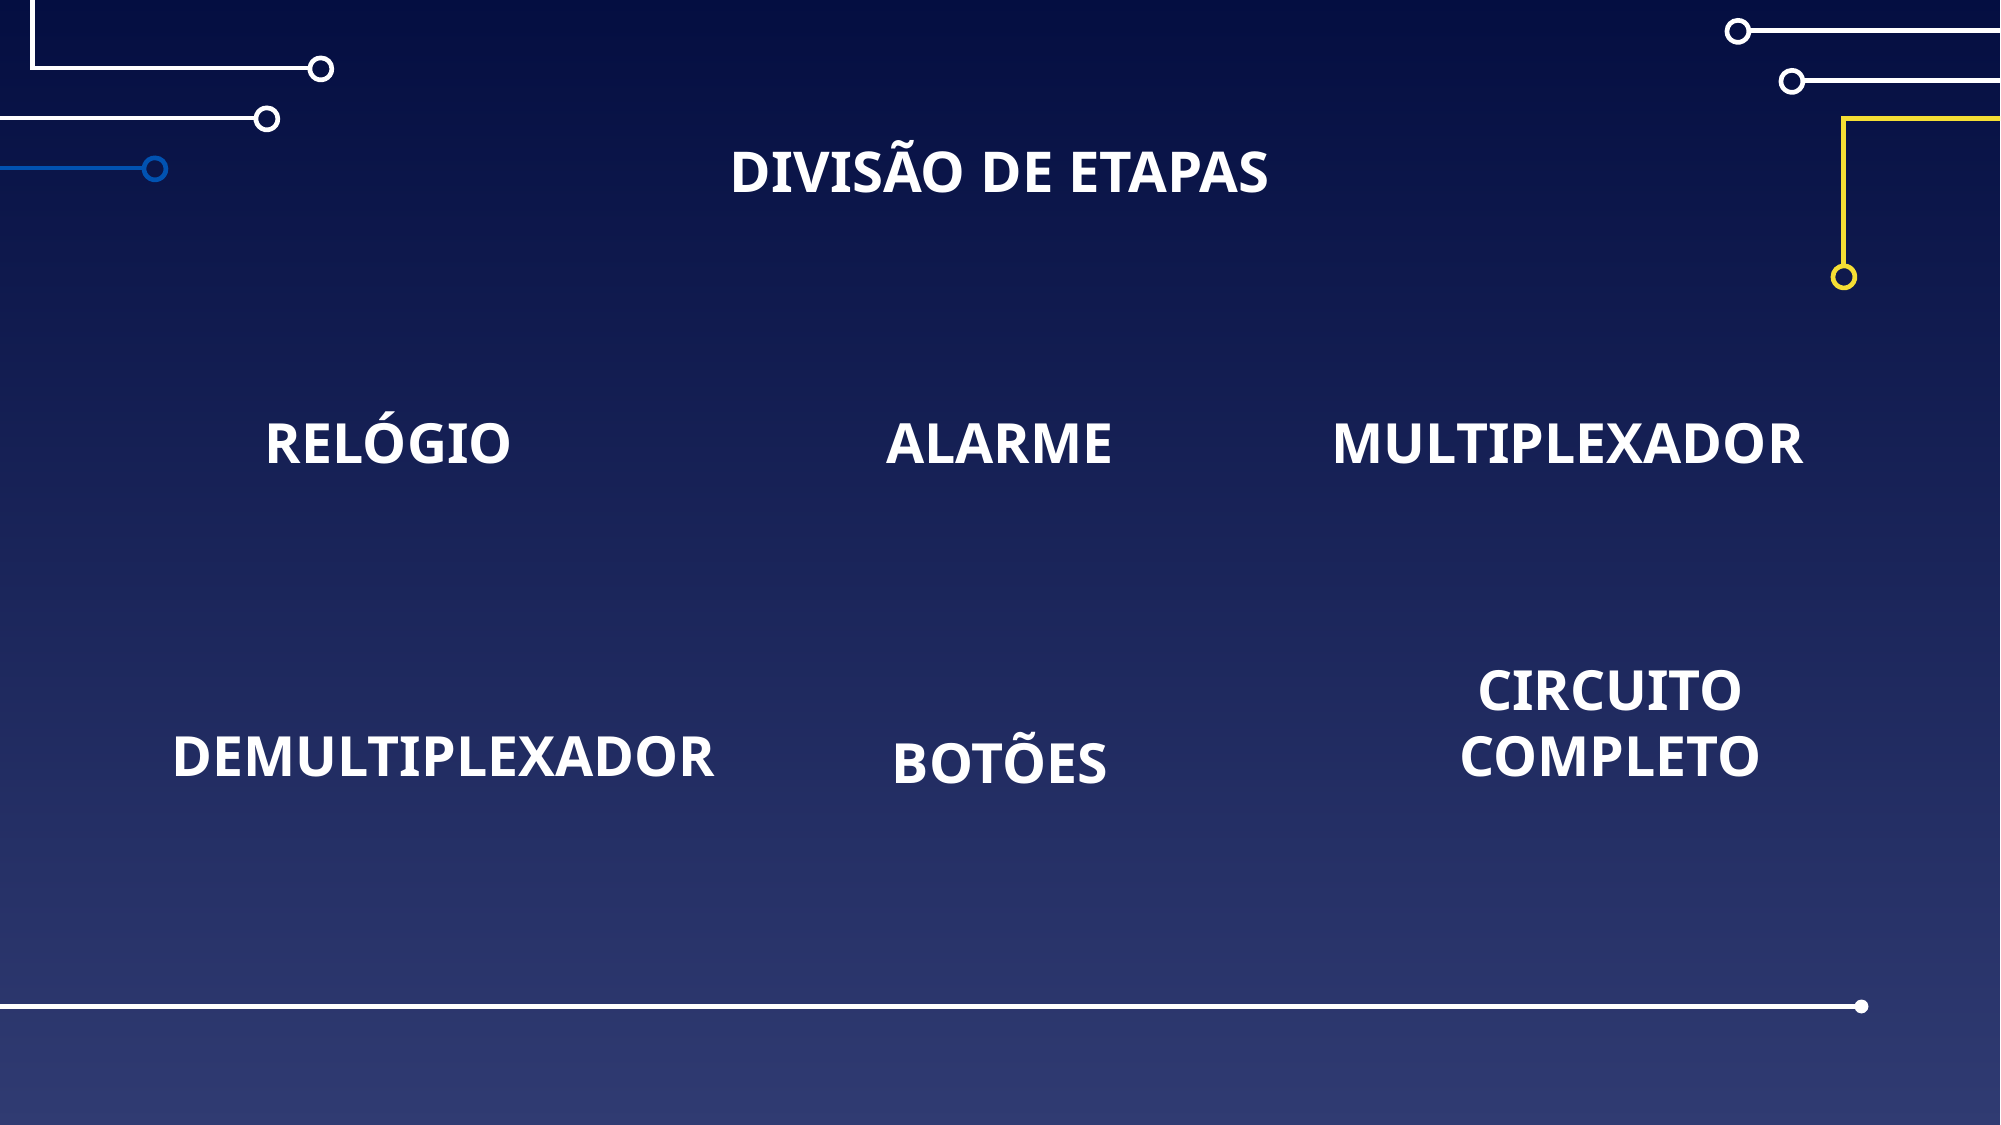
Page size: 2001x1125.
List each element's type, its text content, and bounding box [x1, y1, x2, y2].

title DEMULTIPLEXADOR [97, 702, 790, 807]
title RELÓGIO [157, 388, 621, 494]
title BOTÕES [768, 708, 1232, 814]
title MULTIPLEXADOR [1293, 388, 1843, 494]
title CIRCUITO COMPLETO [1379, 702, 1843, 807]
title ALARME [768, 388, 1232, 494]
title DIVISÃO DE ETAPAS [324, 118, 1676, 223]
